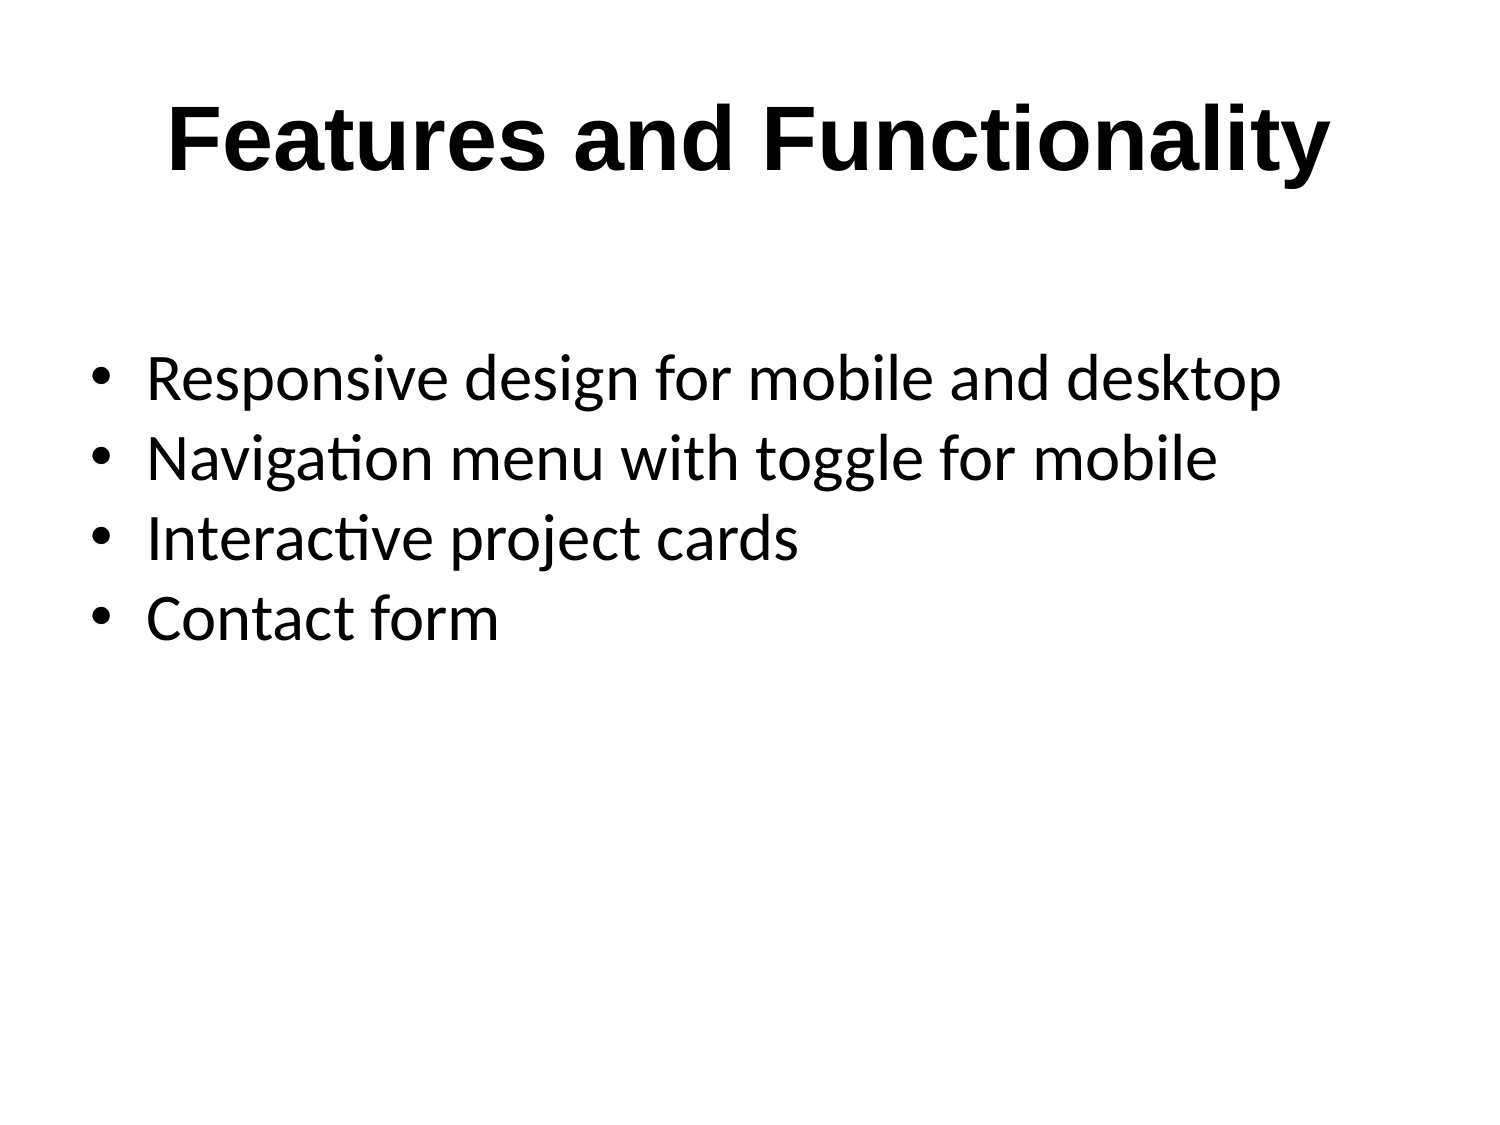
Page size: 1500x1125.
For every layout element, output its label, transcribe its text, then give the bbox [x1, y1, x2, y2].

list Responsive design for mobile and desktop Navigation menu with toggle for mobile Interactive project cards Contact form [75, 262, 1425, 1005]
title Features and Functionality [75, 45, 1425, 233]
